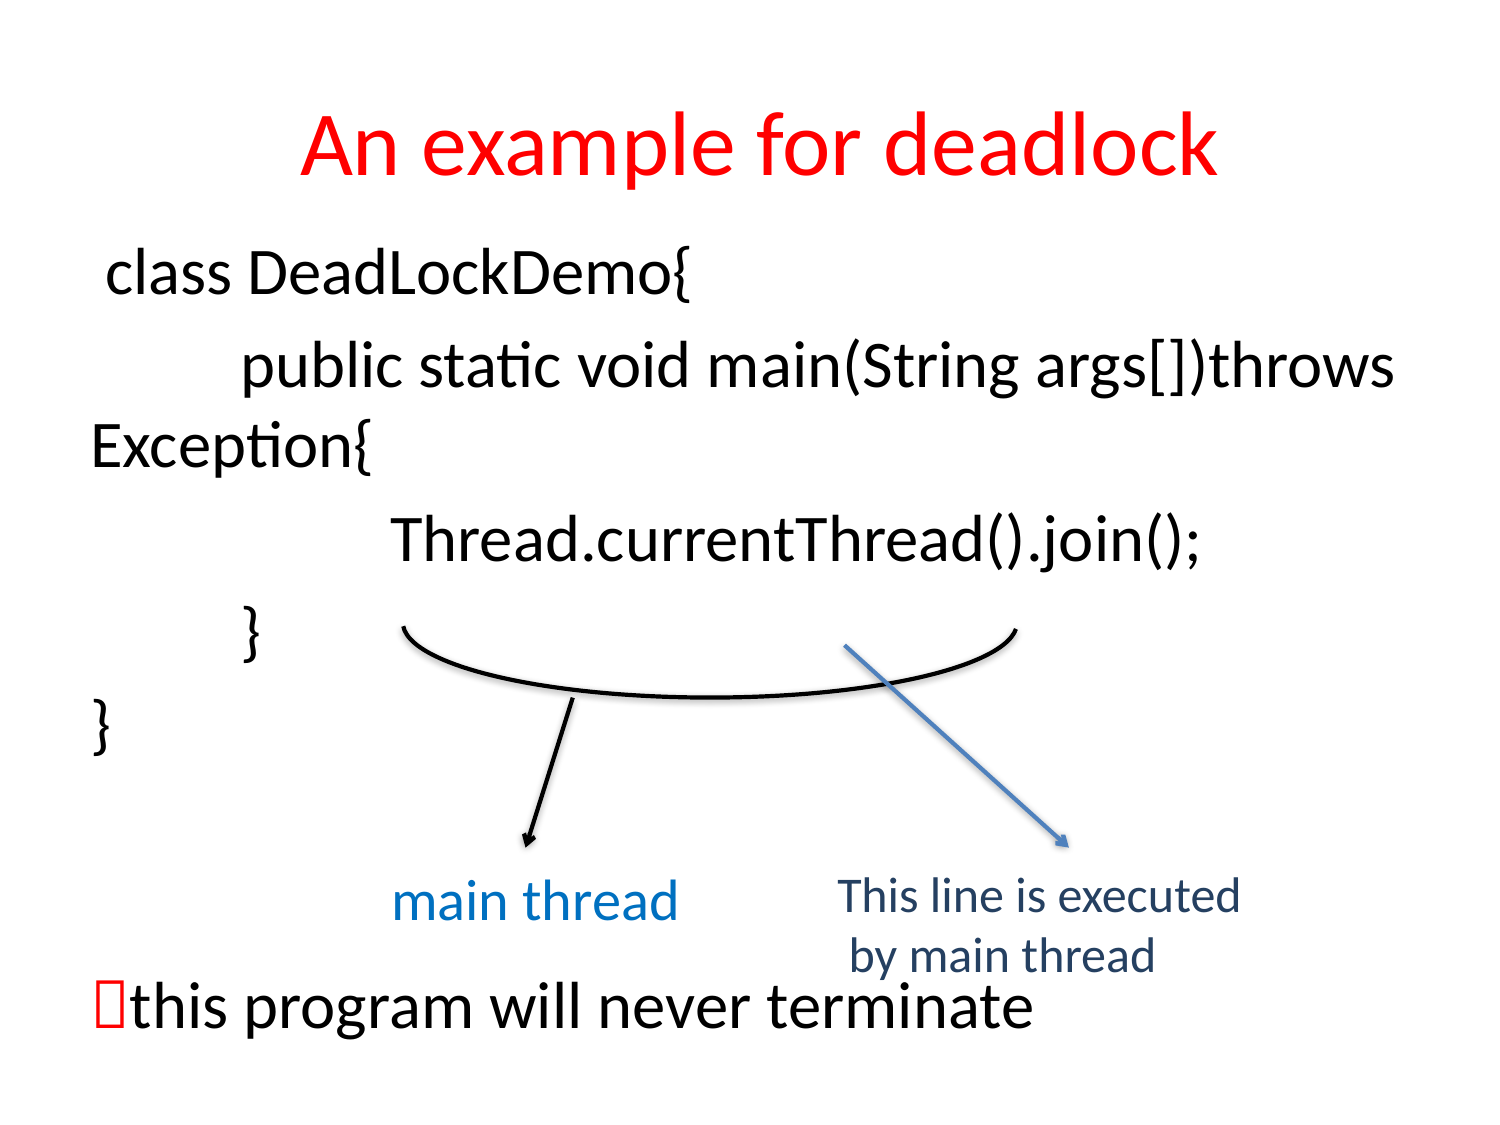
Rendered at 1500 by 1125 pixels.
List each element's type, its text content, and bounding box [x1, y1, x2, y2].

text_box main thread [376, 854, 708, 940]
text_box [525, 697, 573, 848]
title An example for deadlock [75, 45, 1425, 219]
text_box This line is executed by main thread [822, 854, 1257, 990]
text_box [844, 644, 1070, 848]
list class DeadLockDemo{ public static void main(String args[])throws Exception{ Thread.currentThread().join(); } } this program will never terminate [75, 219, 1425, 1125]
text_box [401, 622, 1018, 700]
